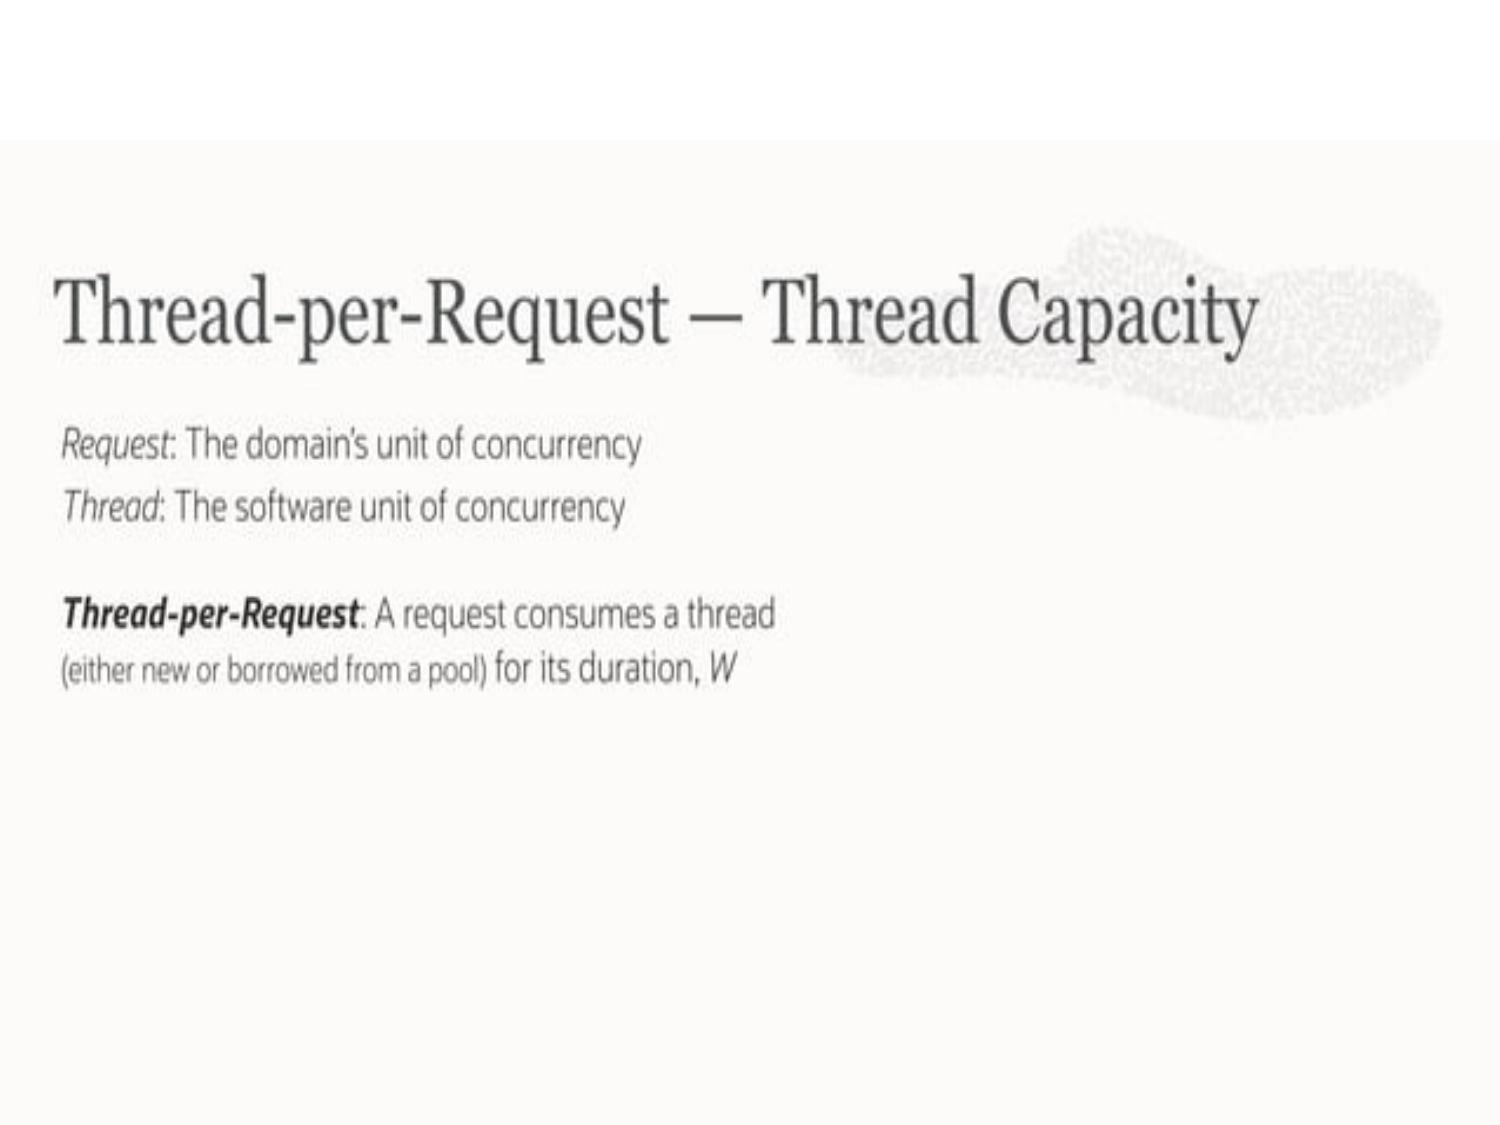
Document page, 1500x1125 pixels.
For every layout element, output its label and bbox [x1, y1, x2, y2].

picture [0, 139, 1500, 1125]
